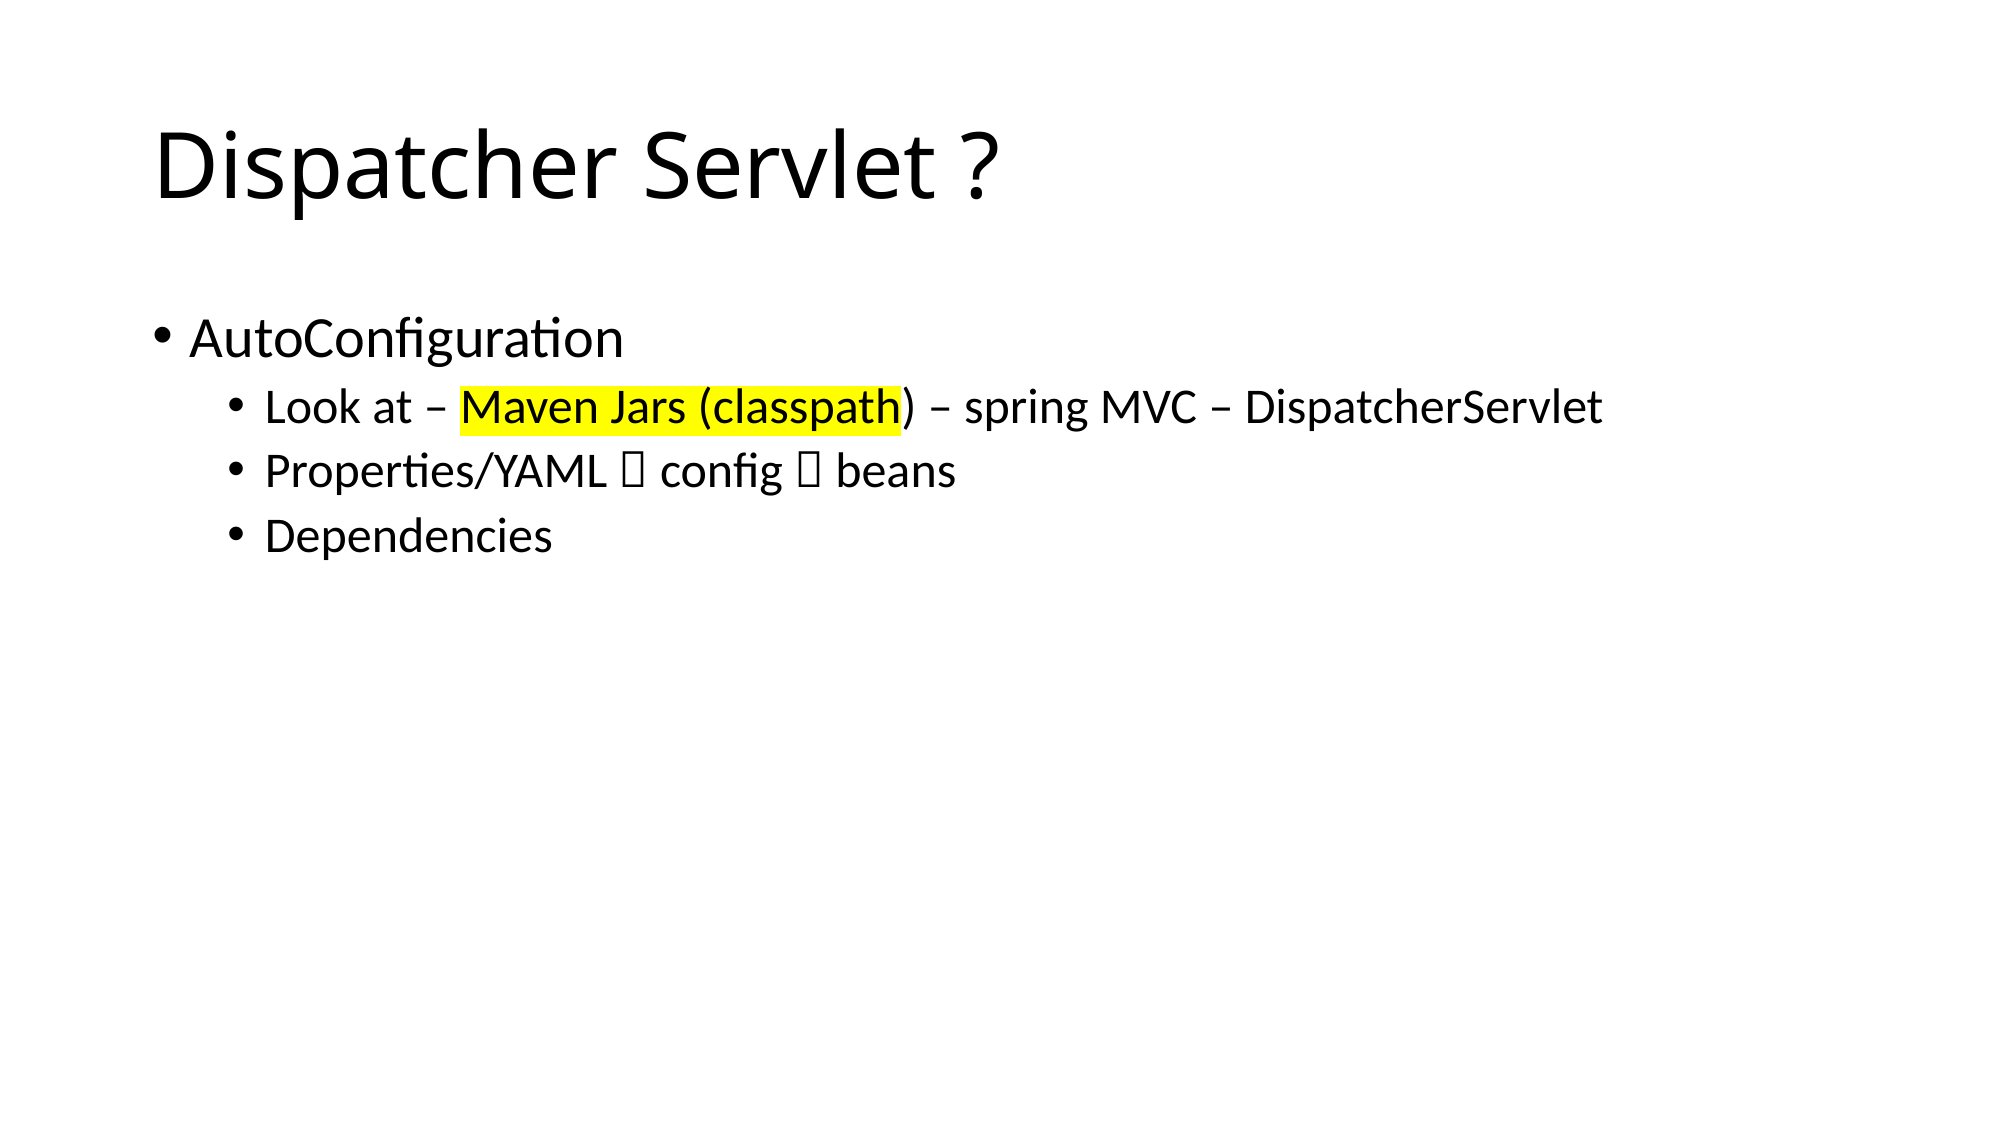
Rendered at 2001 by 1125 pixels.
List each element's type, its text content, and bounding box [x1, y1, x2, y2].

title Dispatcher Servlet ? [137, 59, 1863, 278]
list AutoConfiguration Look at – Maven Jars (classpath) – spring MVC – DispatcherServlet Properties/YAML  config  beans Dependencies [137, 299, 1863, 1014]
